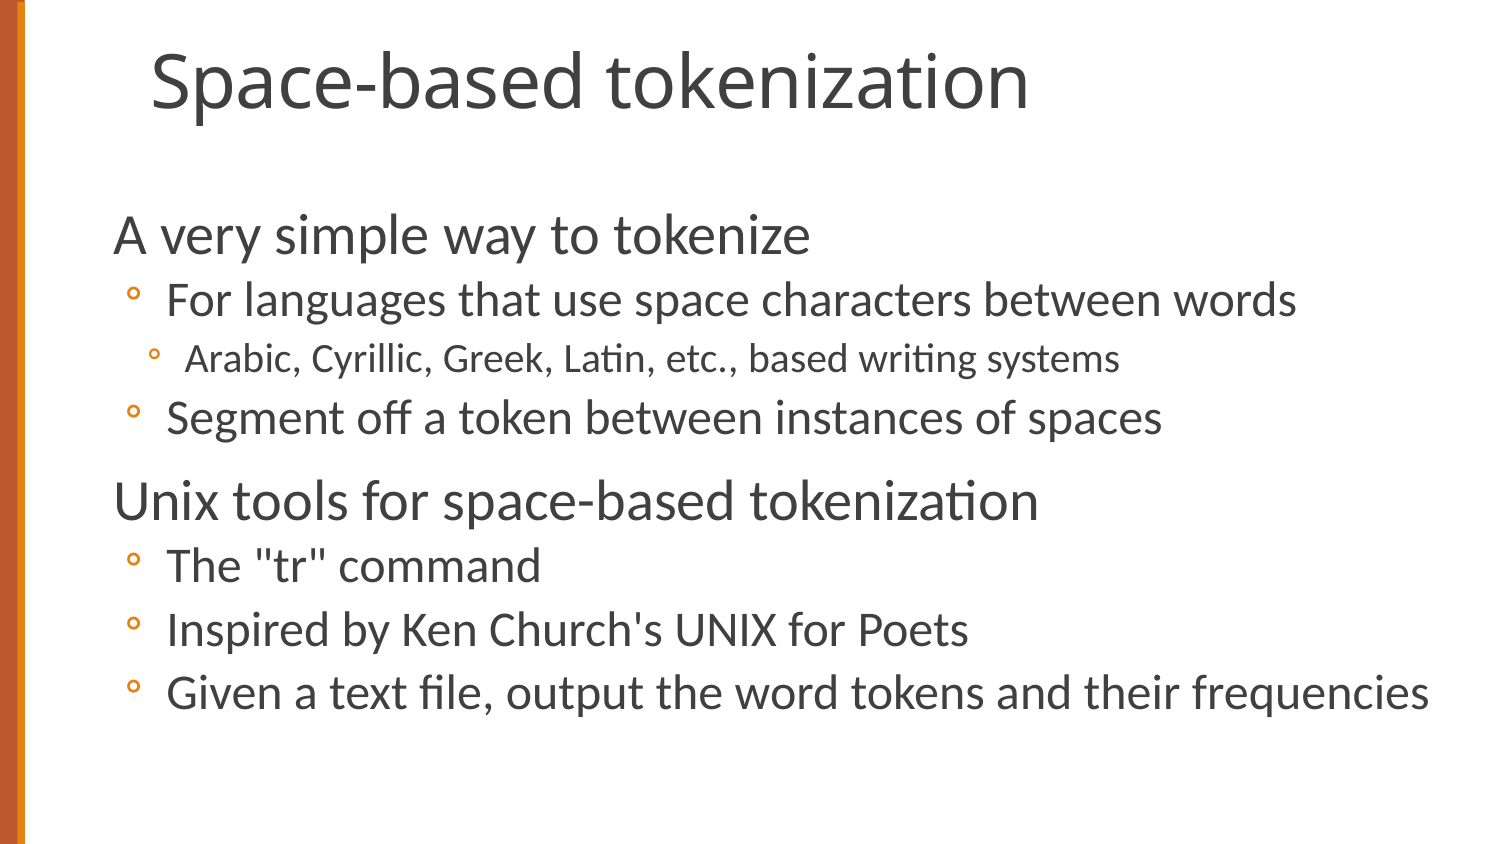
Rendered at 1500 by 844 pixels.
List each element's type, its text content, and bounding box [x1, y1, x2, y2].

title Space-based tokenization [135, 19, 1373, 132]
list A very simple way to tokenize For languages that use space characters between words Arabic, Cyrillic, Greek, Latin, etc., based writing systems Segment off a token between instances of spaces Unix tools for space-based tokenization The "tr" command Inspired by Ken Church's UNIX for Poets Given a text file, output the word tokens and their frequencies [99, 196, 1440, 797]
